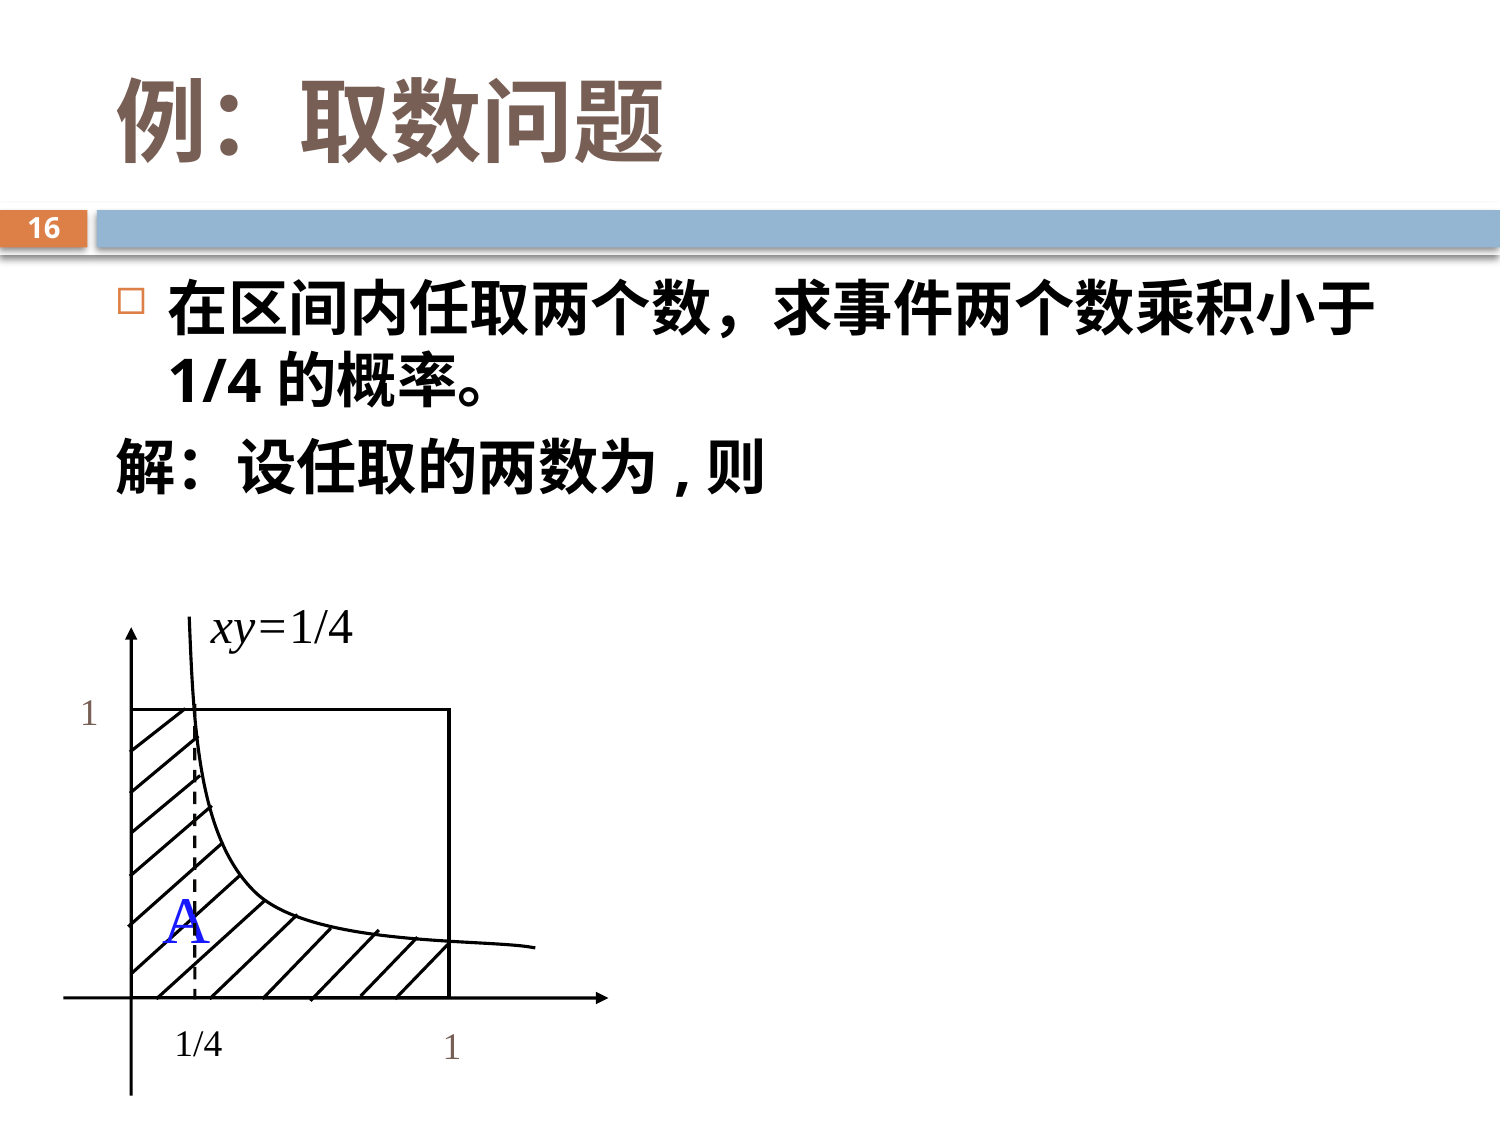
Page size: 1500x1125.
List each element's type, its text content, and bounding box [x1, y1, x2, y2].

title 例：取数问题 [100, 37, 1438, 200]
slide_number 16 [0, 208, 88, 249]
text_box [64, 585, 609, 1095]
